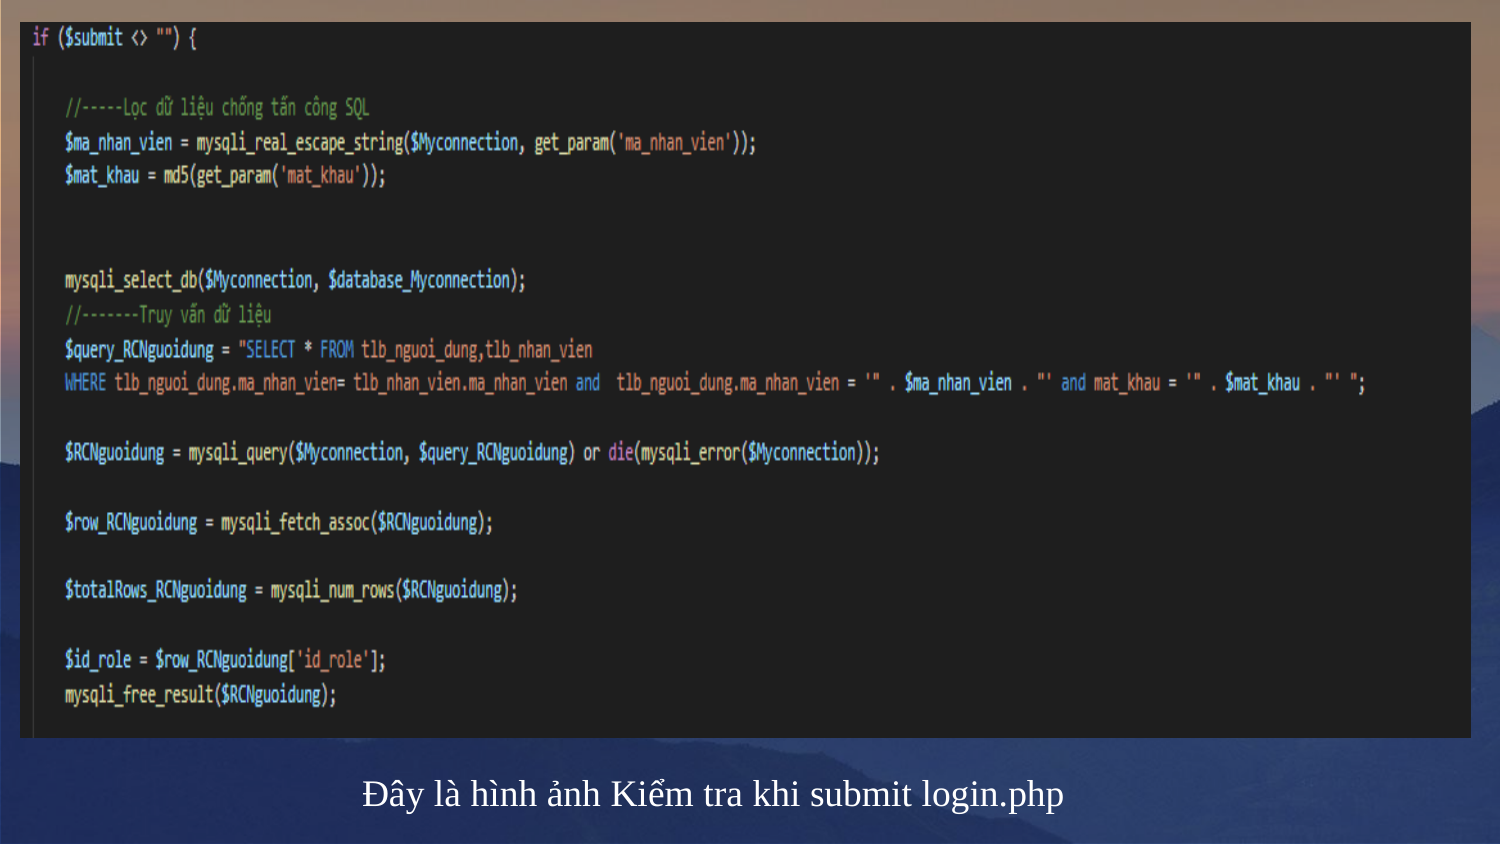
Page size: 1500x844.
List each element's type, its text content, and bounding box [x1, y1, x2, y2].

text_box Đây là hình ảnh Kiểm tra khi submit login.php [69, 761, 1358, 821]
picture [0, 0, 1500, 844]
